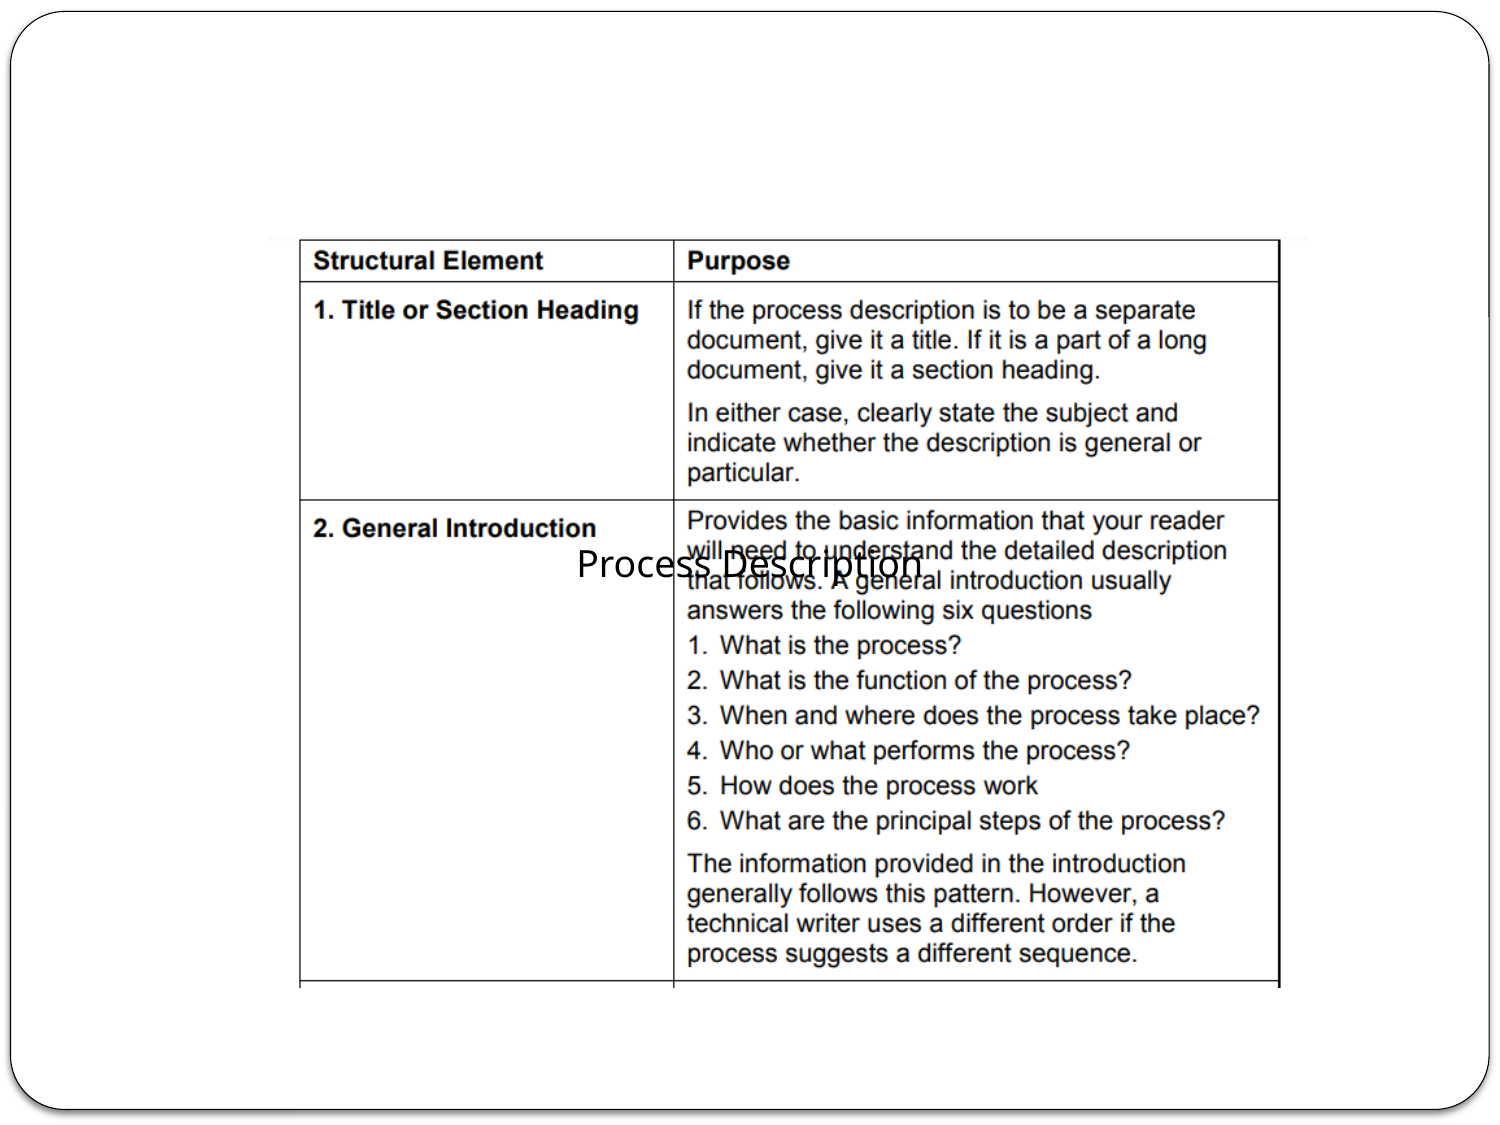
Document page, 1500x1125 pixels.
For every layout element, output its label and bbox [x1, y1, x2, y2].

list [266, 237, 1308, 988]
